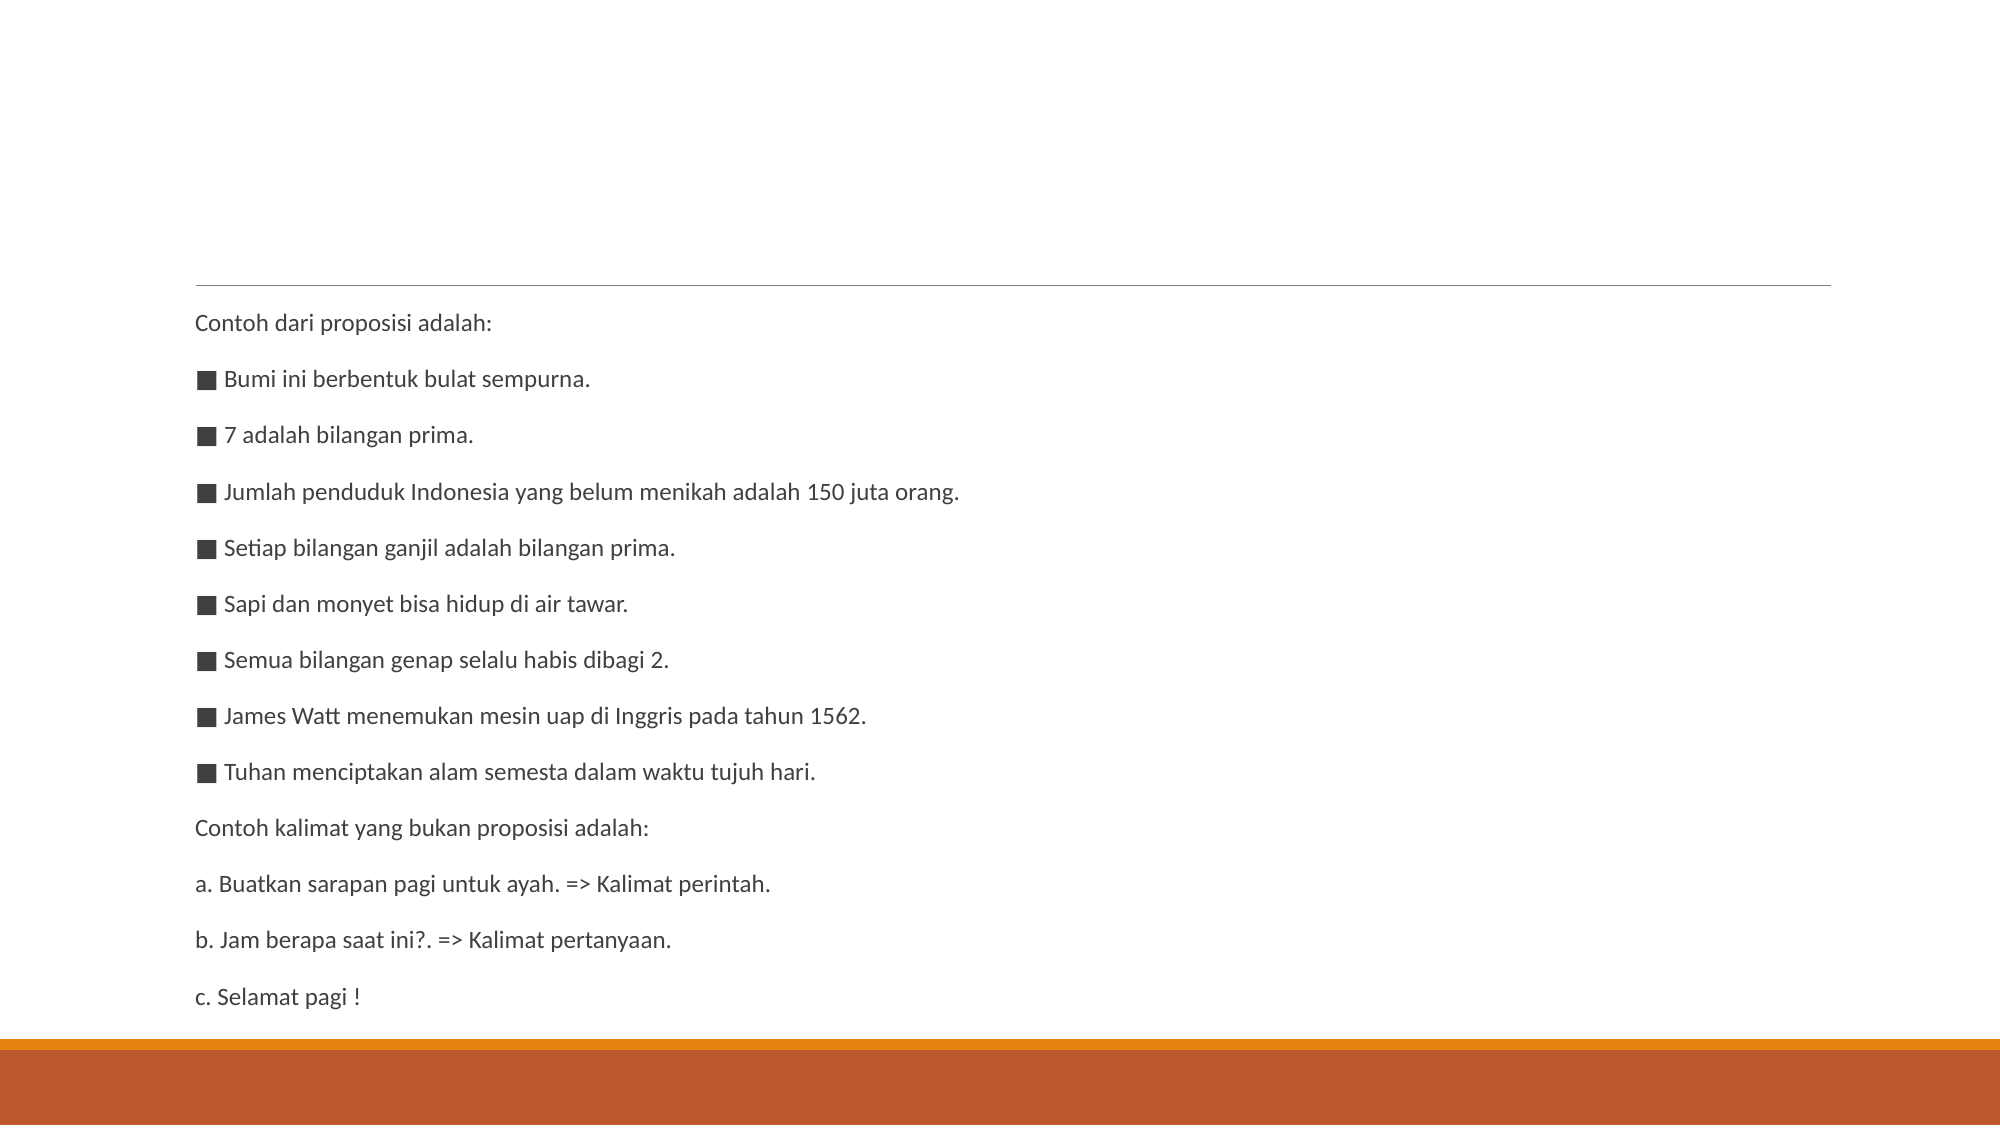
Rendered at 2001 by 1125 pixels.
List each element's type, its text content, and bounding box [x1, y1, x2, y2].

list Contoh dari proposisi adalah: ■ Bumi ini berbentuk bulat sempurna. ■ 7 adalah bilangan prima. ■ Jumlah penduduk Indonesia yang belum menikah adalah 150 juta orang. ■ Setiap bilangan ganjil adalah bilangan prima. ■ Sapi dan monyet bisa hidup di air tawar. ■ Semua bilangan genap selalu habis dibagi 2. ■ James Watt menemukan mesin uap di Inggris pada tahun 1562. ■ Tuhan menciptakan alam semesta dalam waktu tujuh hari. Contoh kalimat yang bukan proposisi adalah: a. Buatkan sarapan pagi untuk ayah. => Kalimat perintah. b. Jam berapa saat ini?. => Kalimat pertanyaan. c. Selamat pagi ! [180, 302, 1830, 963]
